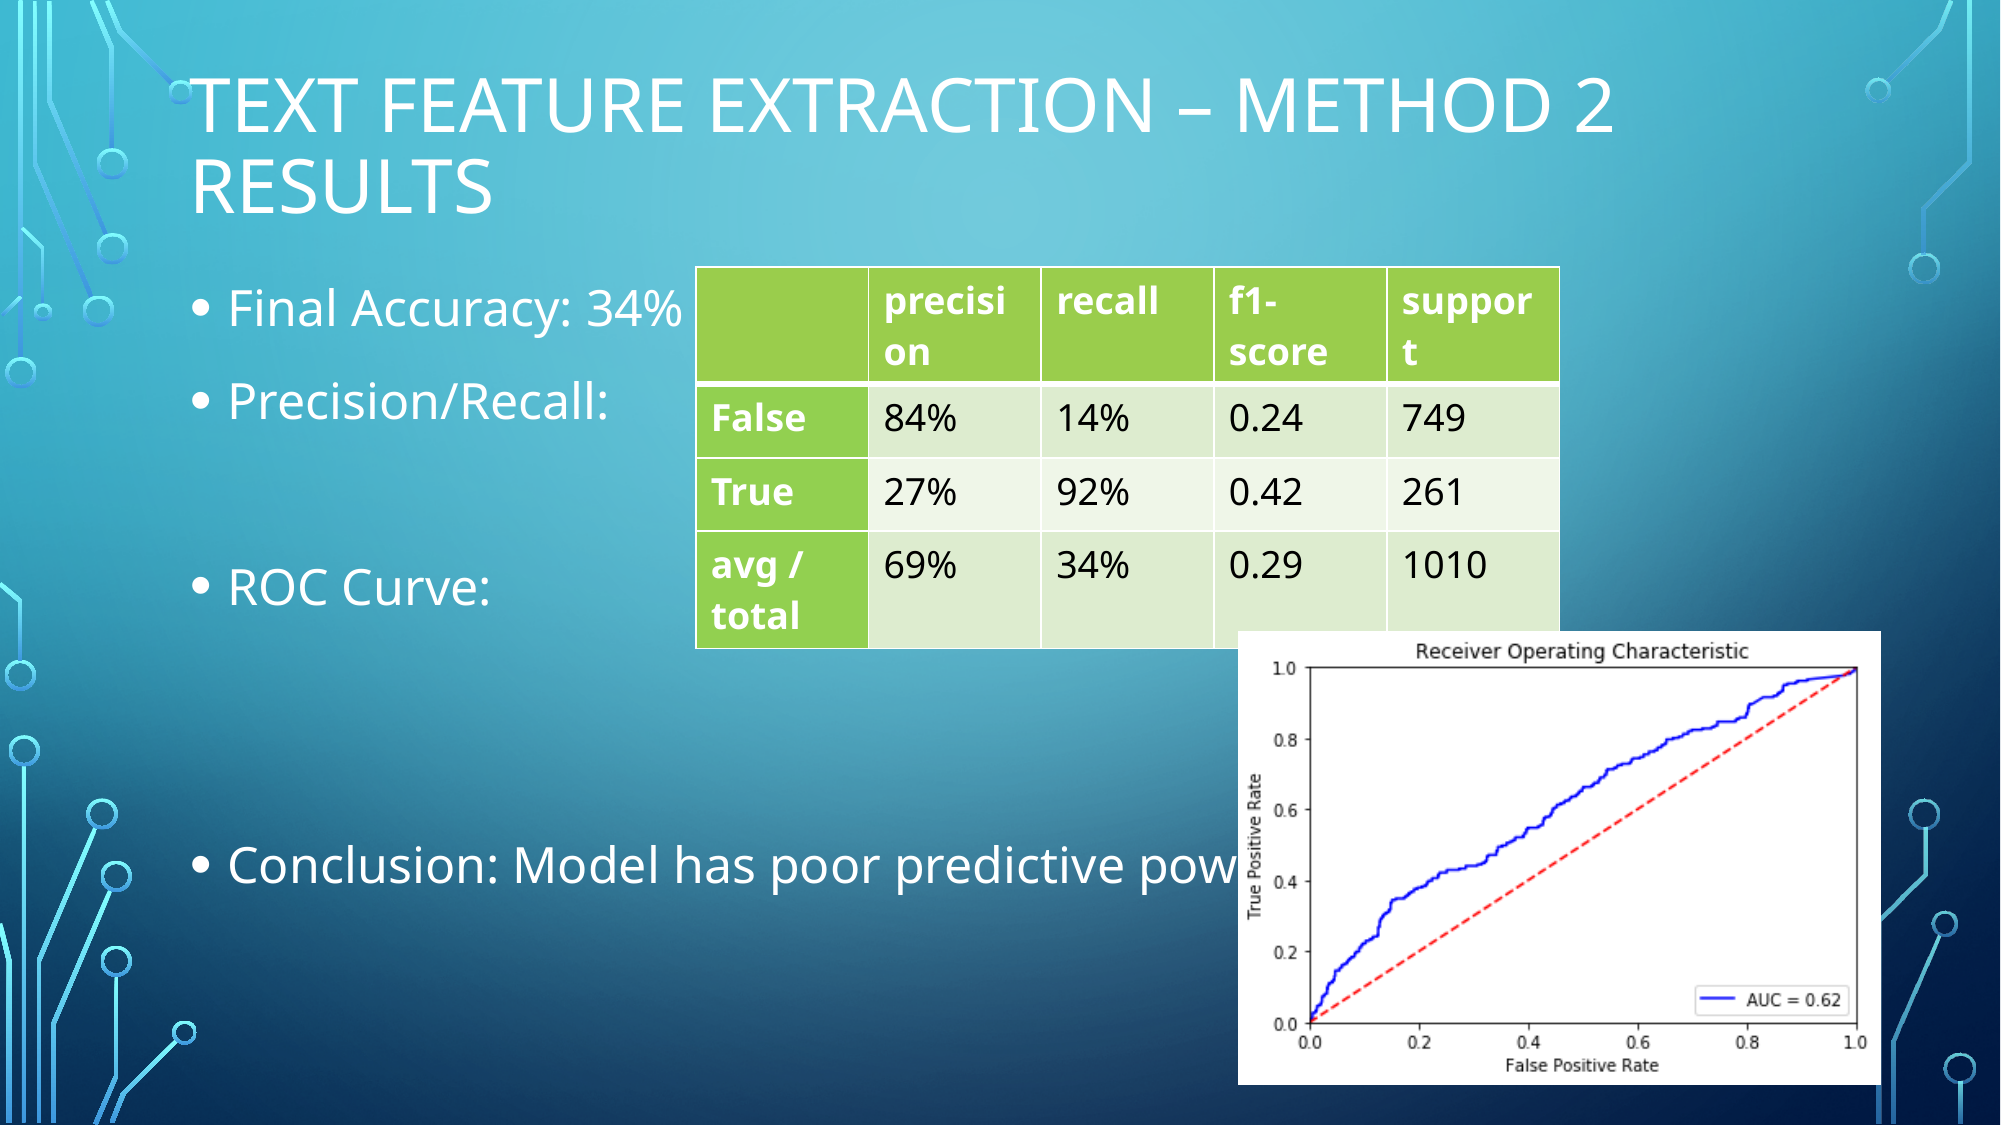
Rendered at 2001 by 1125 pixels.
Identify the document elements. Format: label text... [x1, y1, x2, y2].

picture [1238, 631, 1881, 1085]
list Final Accuracy: 34% Precision/Recall: ROC Curve: Conclusion: Model has poor predictive power. [174, 257, 1918, 1034]
table_cell avg / total [697, 532, 868, 648]
table_cell 14% [1042, 387, 1213, 457]
table_header support [1388, 268, 1559, 381]
table_header recall [1042, 268, 1213, 381]
table_cell 34% [1042, 532, 1213, 648]
table_cell 84% [869, 387, 1040, 457]
table_cell 92% [1042, 459, 1213, 530]
title Text Feature Extraction – Method 2 Results [174, 27, 1800, 257]
table_cell 69% [869, 532, 1040, 648]
table_header [697, 268, 868, 381]
table_cell 749 [1388, 387, 1559, 457]
table_header f1-score [1215, 268, 1386, 381]
table_cell 27% [869, 459, 1040, 530]
table_cell True [697, 459, 868, 530]
table_cell 261 [1388, 459, 1559, 530]
table_cell 0.29 [1215, 532, 1386, 648]
table_cell False [697, 387, 868, 457]
table_header precision [869, 268, 1040, 381]
table_cell 0.24 [1215, 387, 1386, 457]
table_cell 1010 [1388, 532, 1559, 631]
table_cell 0.42 [1215, 459, 1386, 530]
